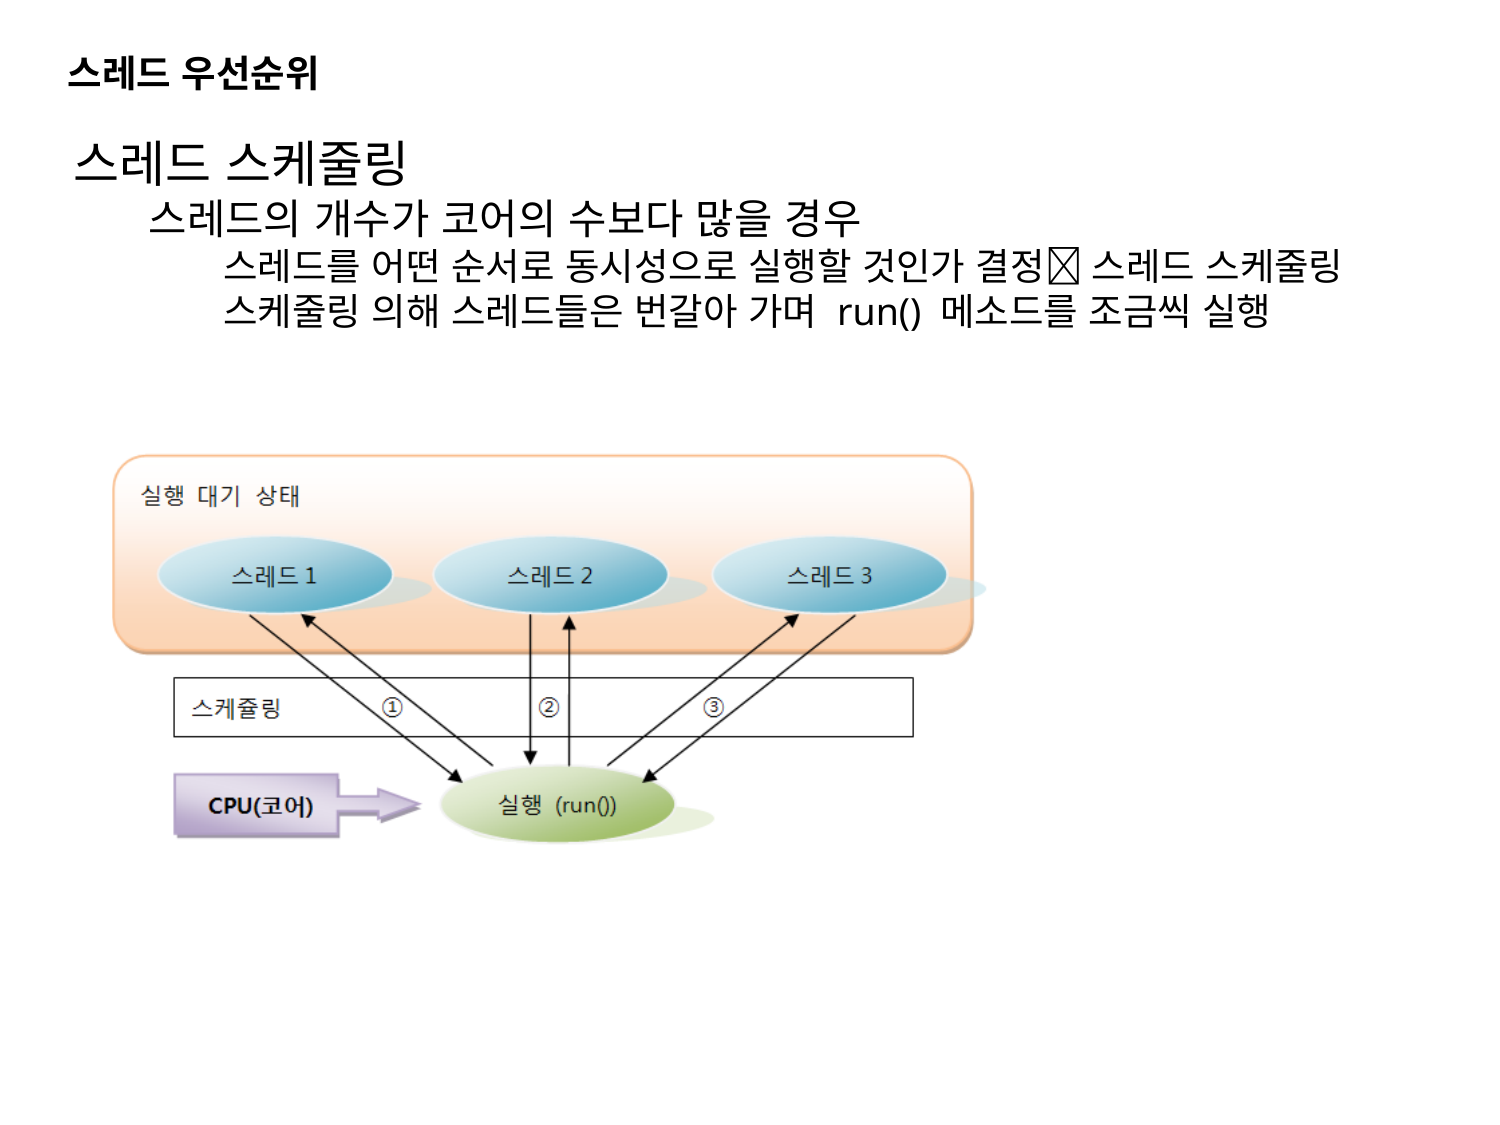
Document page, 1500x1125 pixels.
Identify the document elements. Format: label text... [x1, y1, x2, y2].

text_box 스레드 스케줄링 스레드의 개수가 코어의 수보다 많을 경우 스레드를 어떤 순서로 동시성으로 실행할 것인가 결정 스레드 스케줄링 스케줄링 의해 스레드들은 번갈아 가며 run() 메소드를 조금씩 실행 [58, 125, 1483, 341]
text_box 스레드 우선순위 [53, 42, 644, 103]
picture [111, 451, 989, 847]
